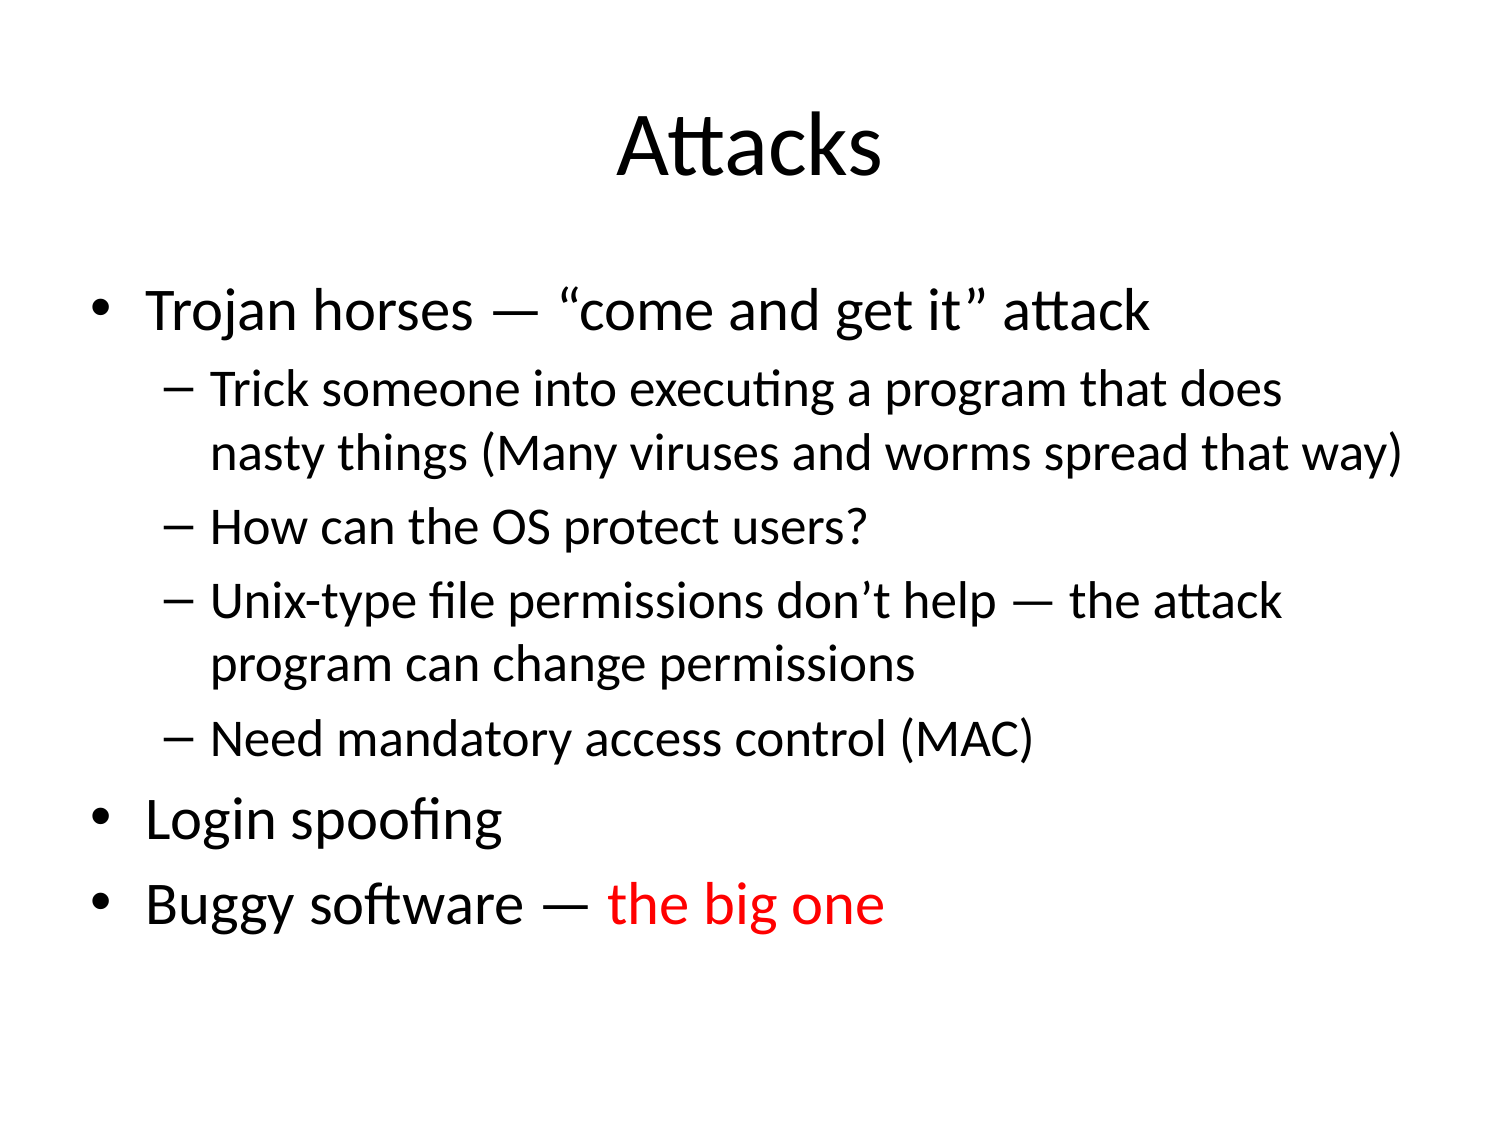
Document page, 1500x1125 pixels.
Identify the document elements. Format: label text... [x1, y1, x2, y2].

title Attacks [75, 45, 1425, 233]
list Trojan horses — “come and get it” attack Trick someone into executing a program that does nasty things (Many viruses and worms spread that way) How can the OS protect users? Unix-type file permissions don’t help — the attack program can change permissions Need mandatory access control (MAC) Login spoofing Buggy software — the big one [75, 262, 1425, 1005]
